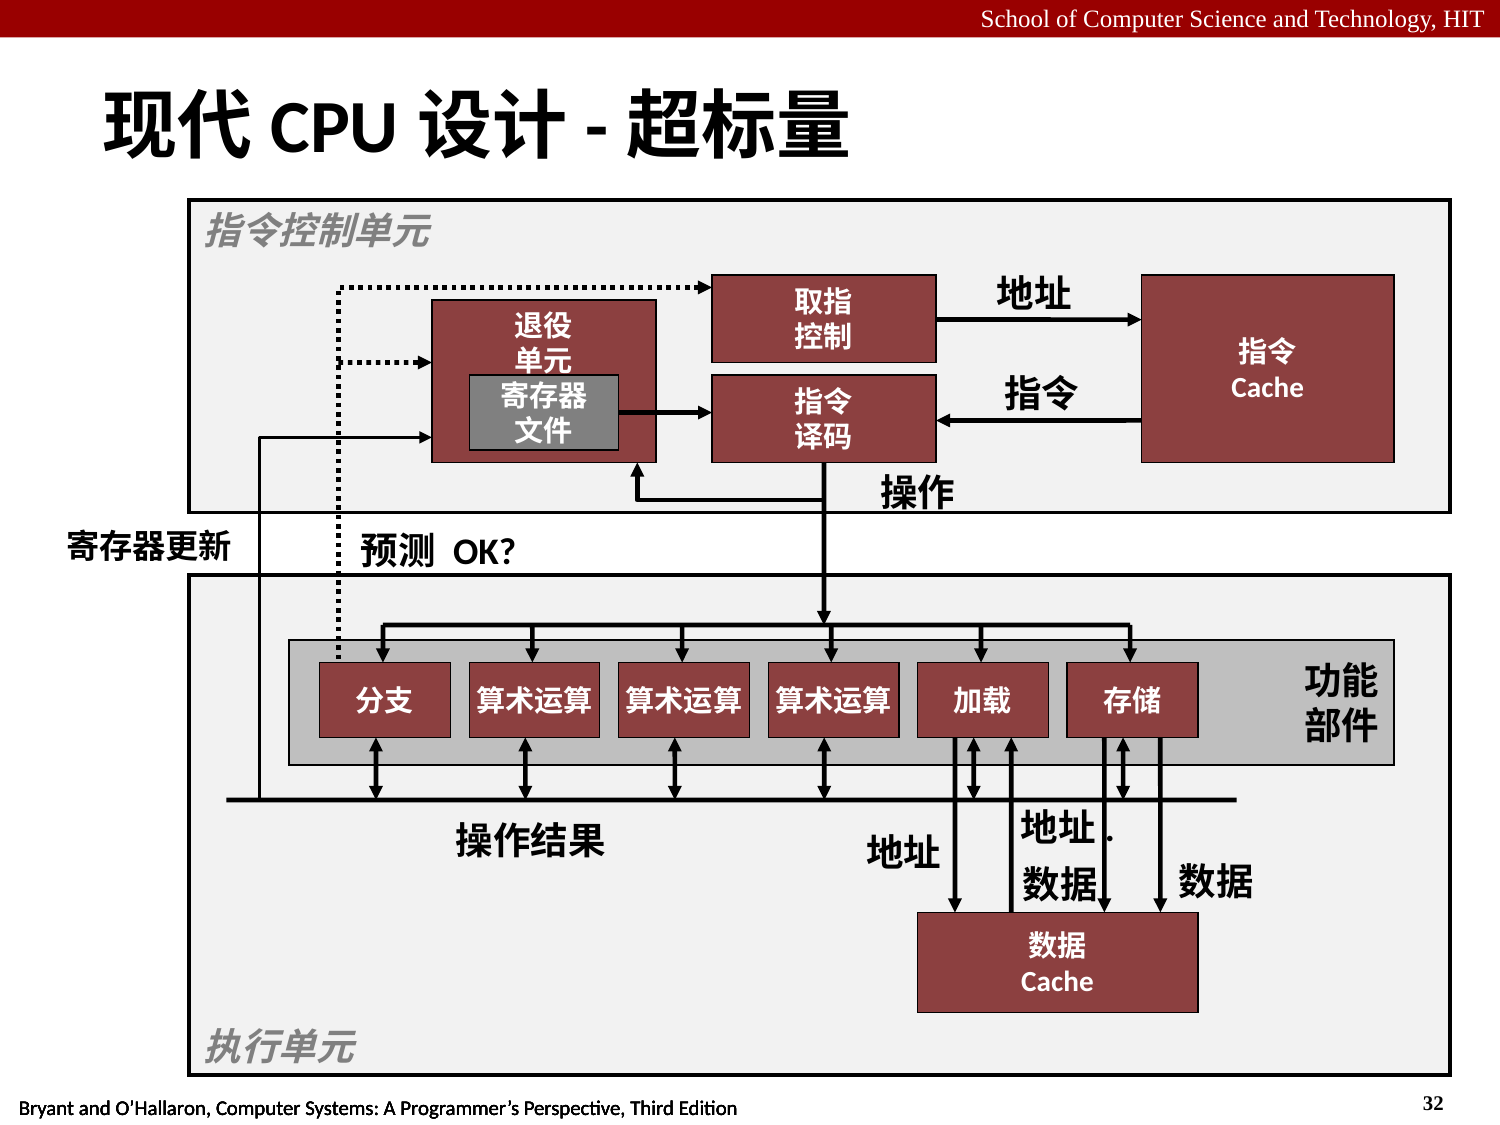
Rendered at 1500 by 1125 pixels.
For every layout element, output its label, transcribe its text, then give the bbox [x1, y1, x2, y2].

title 现代CPU设计-超标量 [87, 74, 1050, 170]
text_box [31, 199, 1451, 1076]
